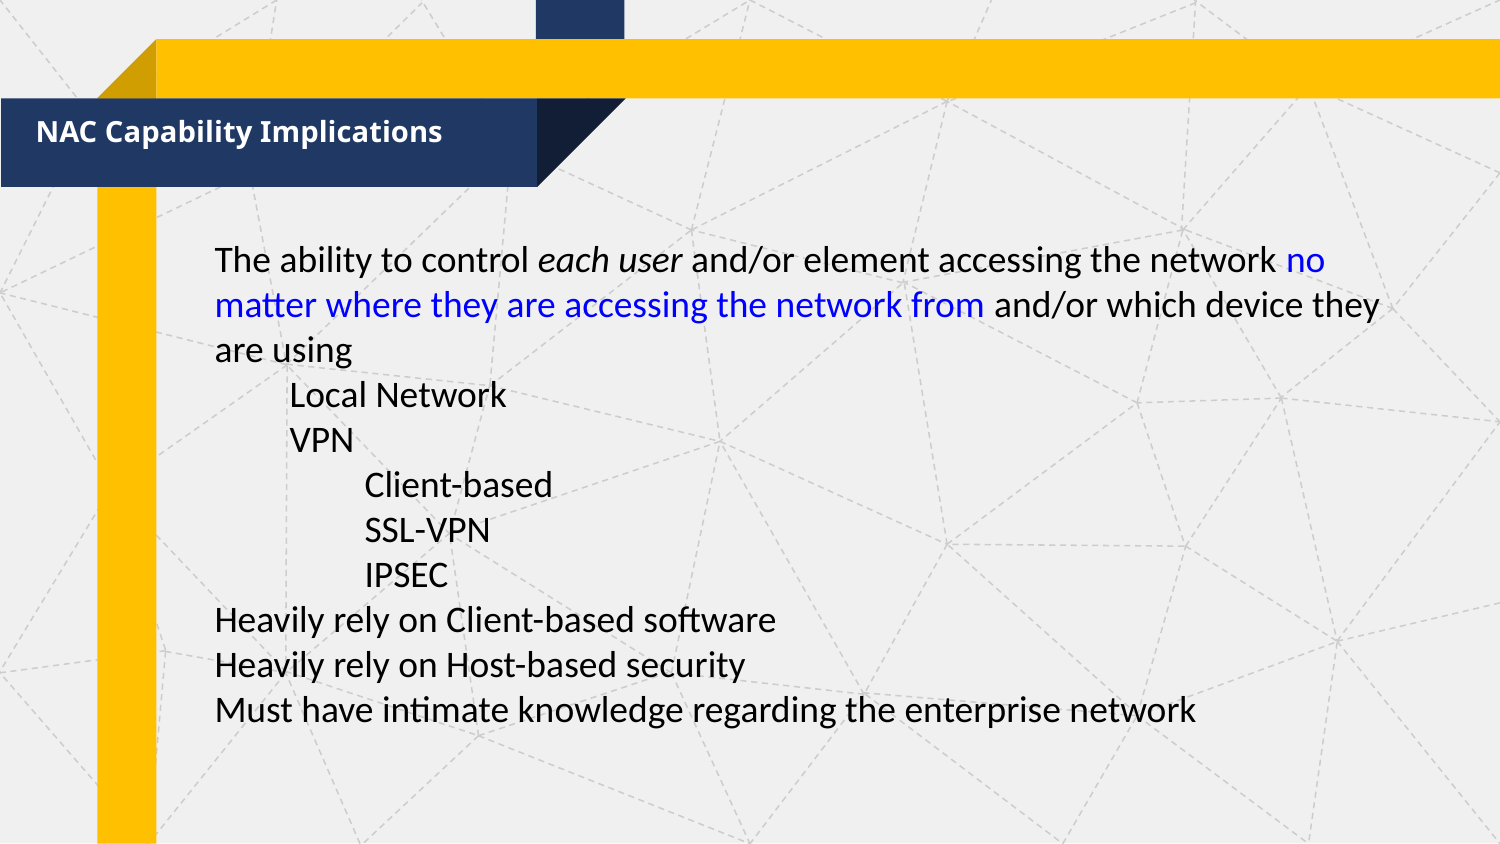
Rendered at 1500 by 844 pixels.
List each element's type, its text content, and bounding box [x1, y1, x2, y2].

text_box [97, 38, 1500, 99]
text_box The ability to control each user and/or element accessing the network no matter where they are accessing the network from and/or which device they are using Local Network VPN Client-based SSL-VPN IPSEC Heavily rely on Client-based software Heavily rely on Host-based security Must have intimate knowledge regarding the enterprise network [199, 227, 1427, 783]
text_box [97, 196, 157, 844]
text_box [535, 0, 625, 37]
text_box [0, 98, 626, 188]
